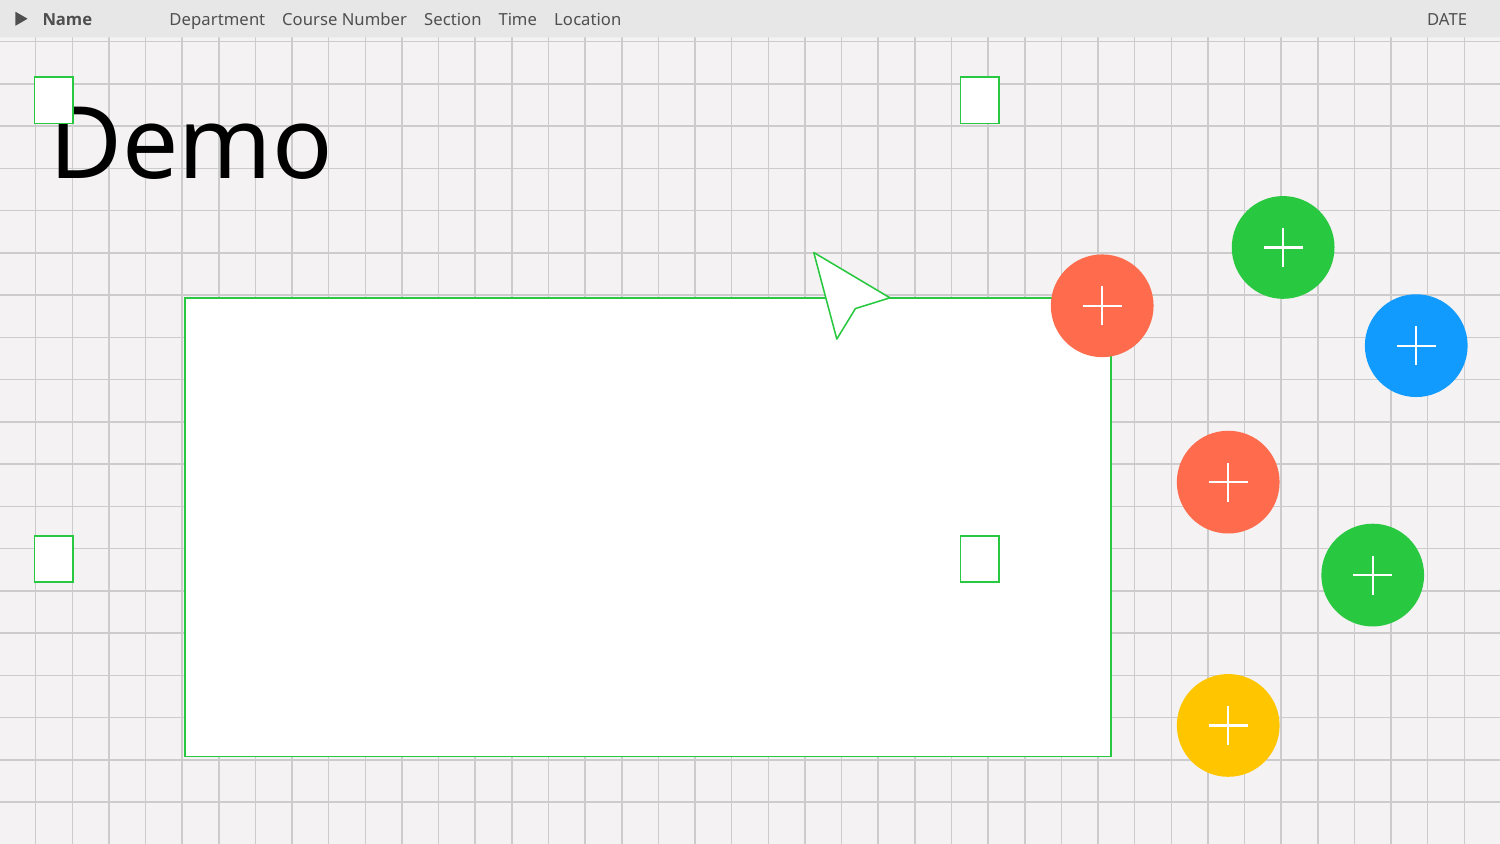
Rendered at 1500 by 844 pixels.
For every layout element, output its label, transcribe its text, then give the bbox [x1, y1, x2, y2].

list Department Course Number Section Time Location [154, 0, 780, 75]
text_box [34, 76, 1112, 757]
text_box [1364, 294, 1468, 398]
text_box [1176, 673, 1280, 778]
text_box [1321, 523, 1425, 627]
list DATE [1231, 0, 1482, 499]
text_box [1176, 430, 1280, 534]
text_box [1231, 195, 1335, 300]
list Name [27, 0, 154, 499]
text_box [1050, 254, 1154, 358]
